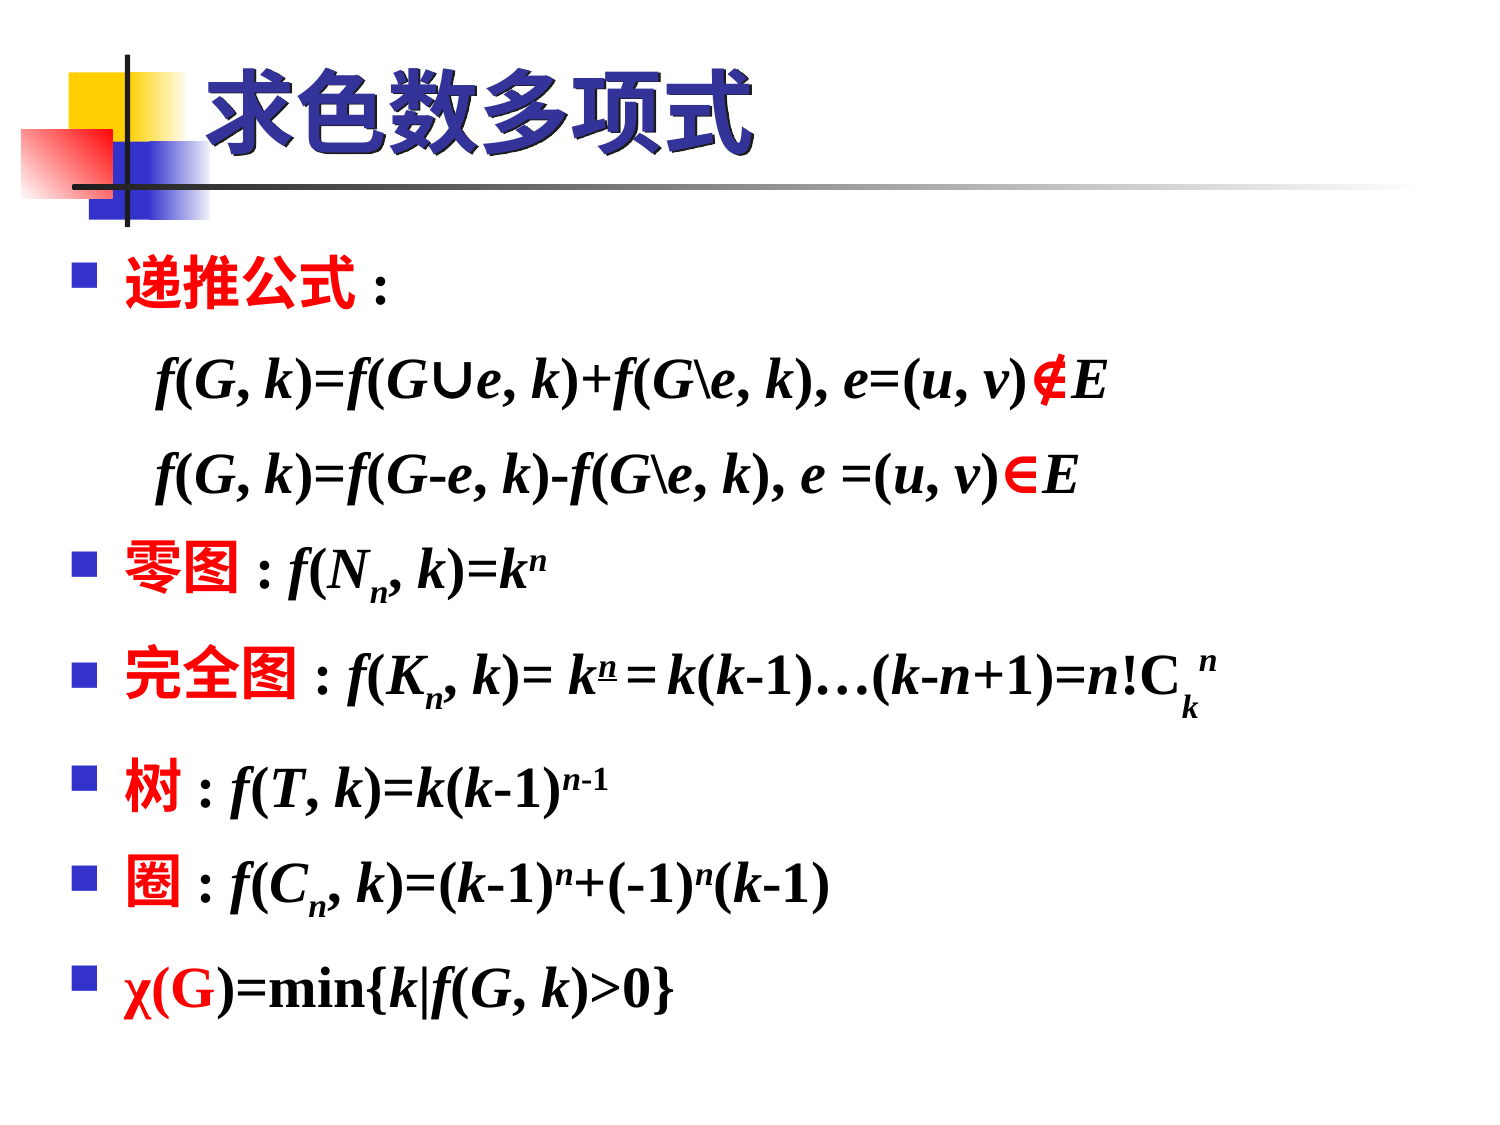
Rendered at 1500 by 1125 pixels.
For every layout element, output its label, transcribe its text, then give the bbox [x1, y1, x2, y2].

list 递推公式: f(G, k)=f(G∪e, k)+f(G\e, k), e=(u, v)∉E f(G, k)=f(G-e, k)-f(G\e, k), e =(u, v)∈E 零图: f(Nn, k)=kn 完全图: f(Kn, k)= kn = k(k-1)…(k-n+1)=n!Ckn 树: f(T, k)=k(k-1)n-1 圈: f(Cn, k)=(k-1)n+(-1)n(k-1) χ(G)=min{k|f(G, k)>0} [52, 231, 1448, 1095]
title 求色数多项式 [188, 11, 1468, 173]
